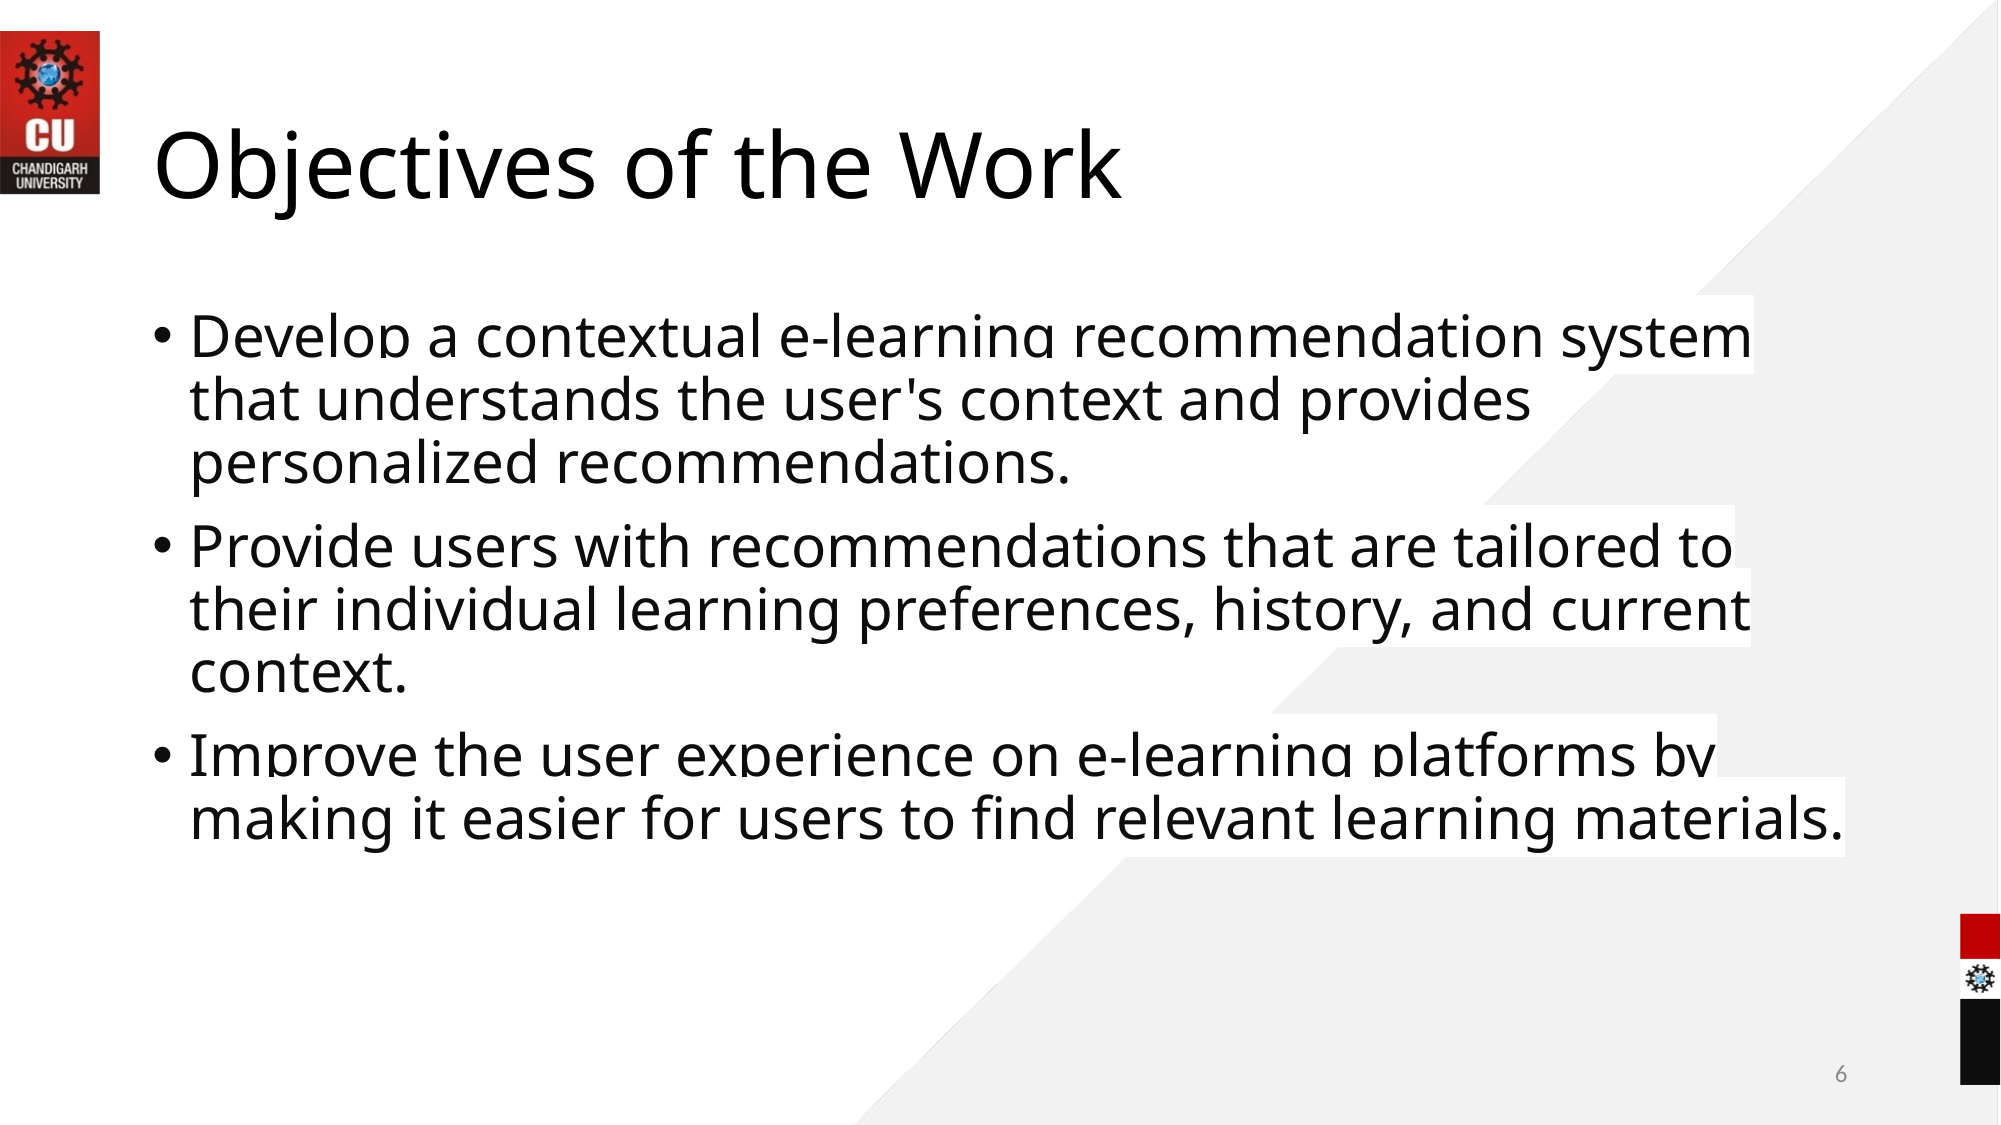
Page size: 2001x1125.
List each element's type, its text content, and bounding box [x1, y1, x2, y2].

list Develop a contextual e-learning recommendation system that understands the user's context and provides personalized recommendations. Provide users with recommendations that are tailored to their individual learning preferences, history, and current context. Improve the user experience on e-learning platforms by making it easier for users to find relevant learning materials. [137, 299, 1863, 1014]
picture [0, 0, 2001, 1125]
slide_number 6 [1412, 1042, 1863, 1103]
title Objectives of the Work [137, 59, 1863, 278]
